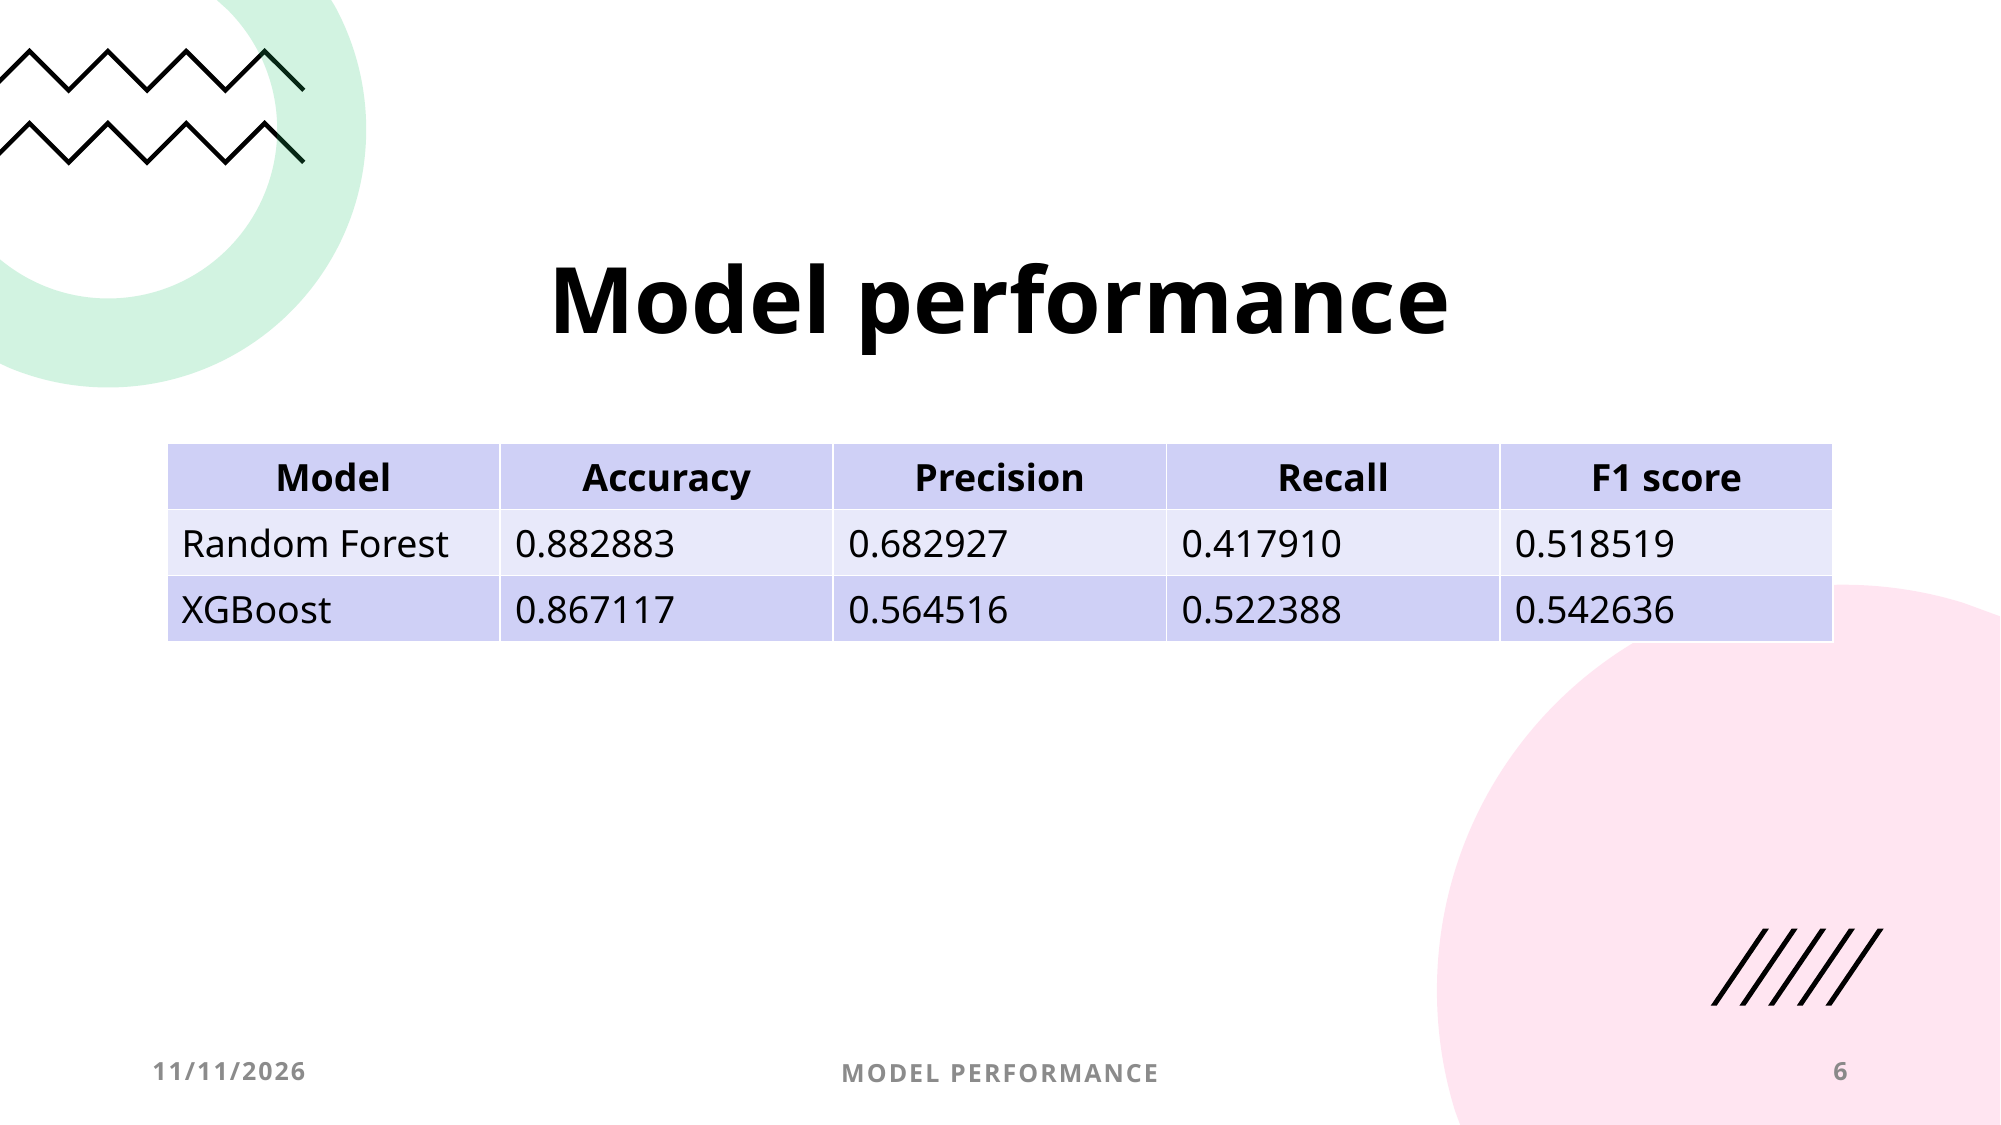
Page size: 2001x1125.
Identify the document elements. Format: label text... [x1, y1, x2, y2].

table_header Recall [1167, 444, 1499, 509]
table_cell 0.564516 [834, 576, 1166, 641]
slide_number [137, 1042, 588, 1103]
table_header Model [168, 444, 499, 509]
title Model performance [233, 183, 1767, 413]
table_cell 0.682927 [834, 510, 1166, 575]
slide_number 6 [1412, 1042, 1863, 1103]
table_cell 0.882883 [501, 510, 832, 575]
table_header Accuracy [501, 444, 832, 509]
table_cell 0.417910 [1167, 510, 1499, 575]
table_header F1 score [1501, 444, 1832, 509]
table_cell 0.542636 [1501, 576, 1832, 641]
table_cell 0.518519 [1501, 510, 1832, 575]
table_cell Random Forest [168, 510, 499, 575]
footer model performance [662, 1042, 1338, 1103]
table_cell 0.867117 [501, 576, 832, 641]
table_header Precision [834, 444, 1166, 509]
table_cell XGBoost [168, 576, 499, 641]
table_cell 0.522388 [1167, 576, 1499, 641]
